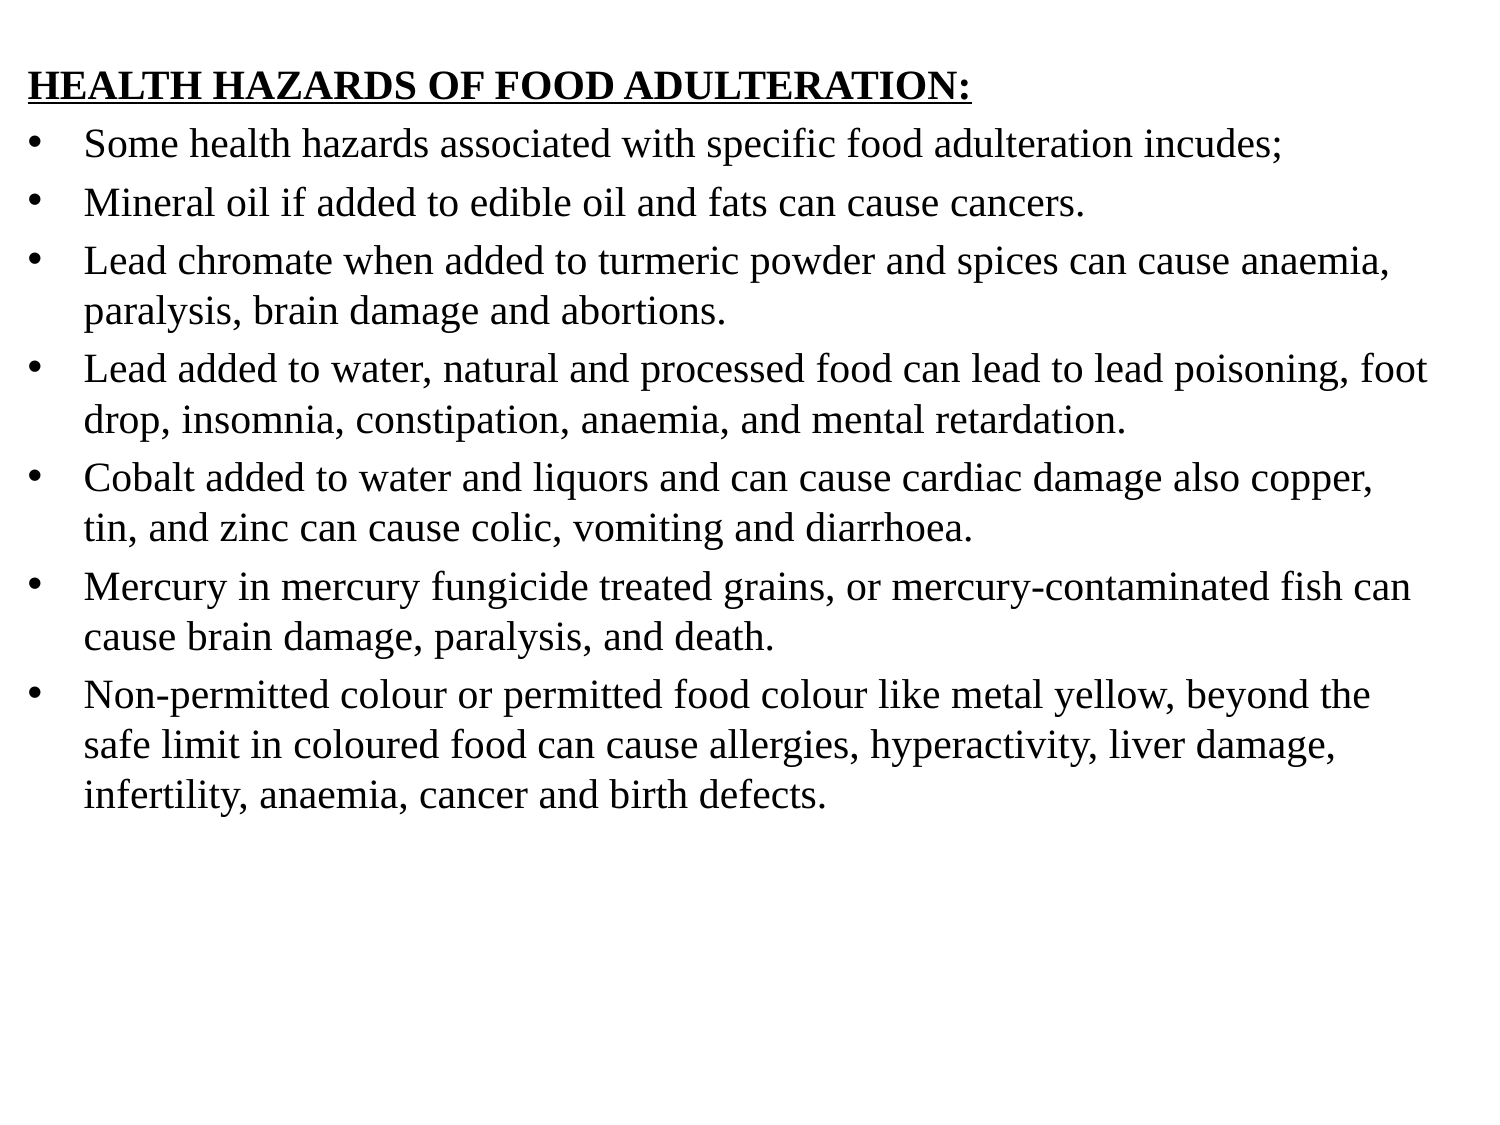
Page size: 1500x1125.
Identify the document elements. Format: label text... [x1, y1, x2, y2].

list HEALTH HAZARDS OF FOOD ADULTERATION: Some health hazards associated with specific food adulteration incudes; Mineral oil if added to edible oil and fats can cause cancers. Lead chromate when added to turmeric powder and spices can cause anaemia, paralysis, brain damage and abortions. Lead added to water, natural and processed food can lead to lead poisoning, foot drop, insomnia, constipation, anaemia, and mental retardation. Cobalt added to water and liquors and can cause cardiac damage also copper, tin, and zinc can cause colic, vomiting and diarrhoea. Mercury in mercury fungicide treated grains, or mercury-contaminated fish can cause brain damage, paralysis, and death. Non-permitted colour or permitted food colour like metal yellow, beyond the safe limit in coloured food can cause allergies, hyperactivity, liver damage, infertility, anaemia, cancer and birth defects. [12, 50, 1450, 1100]
